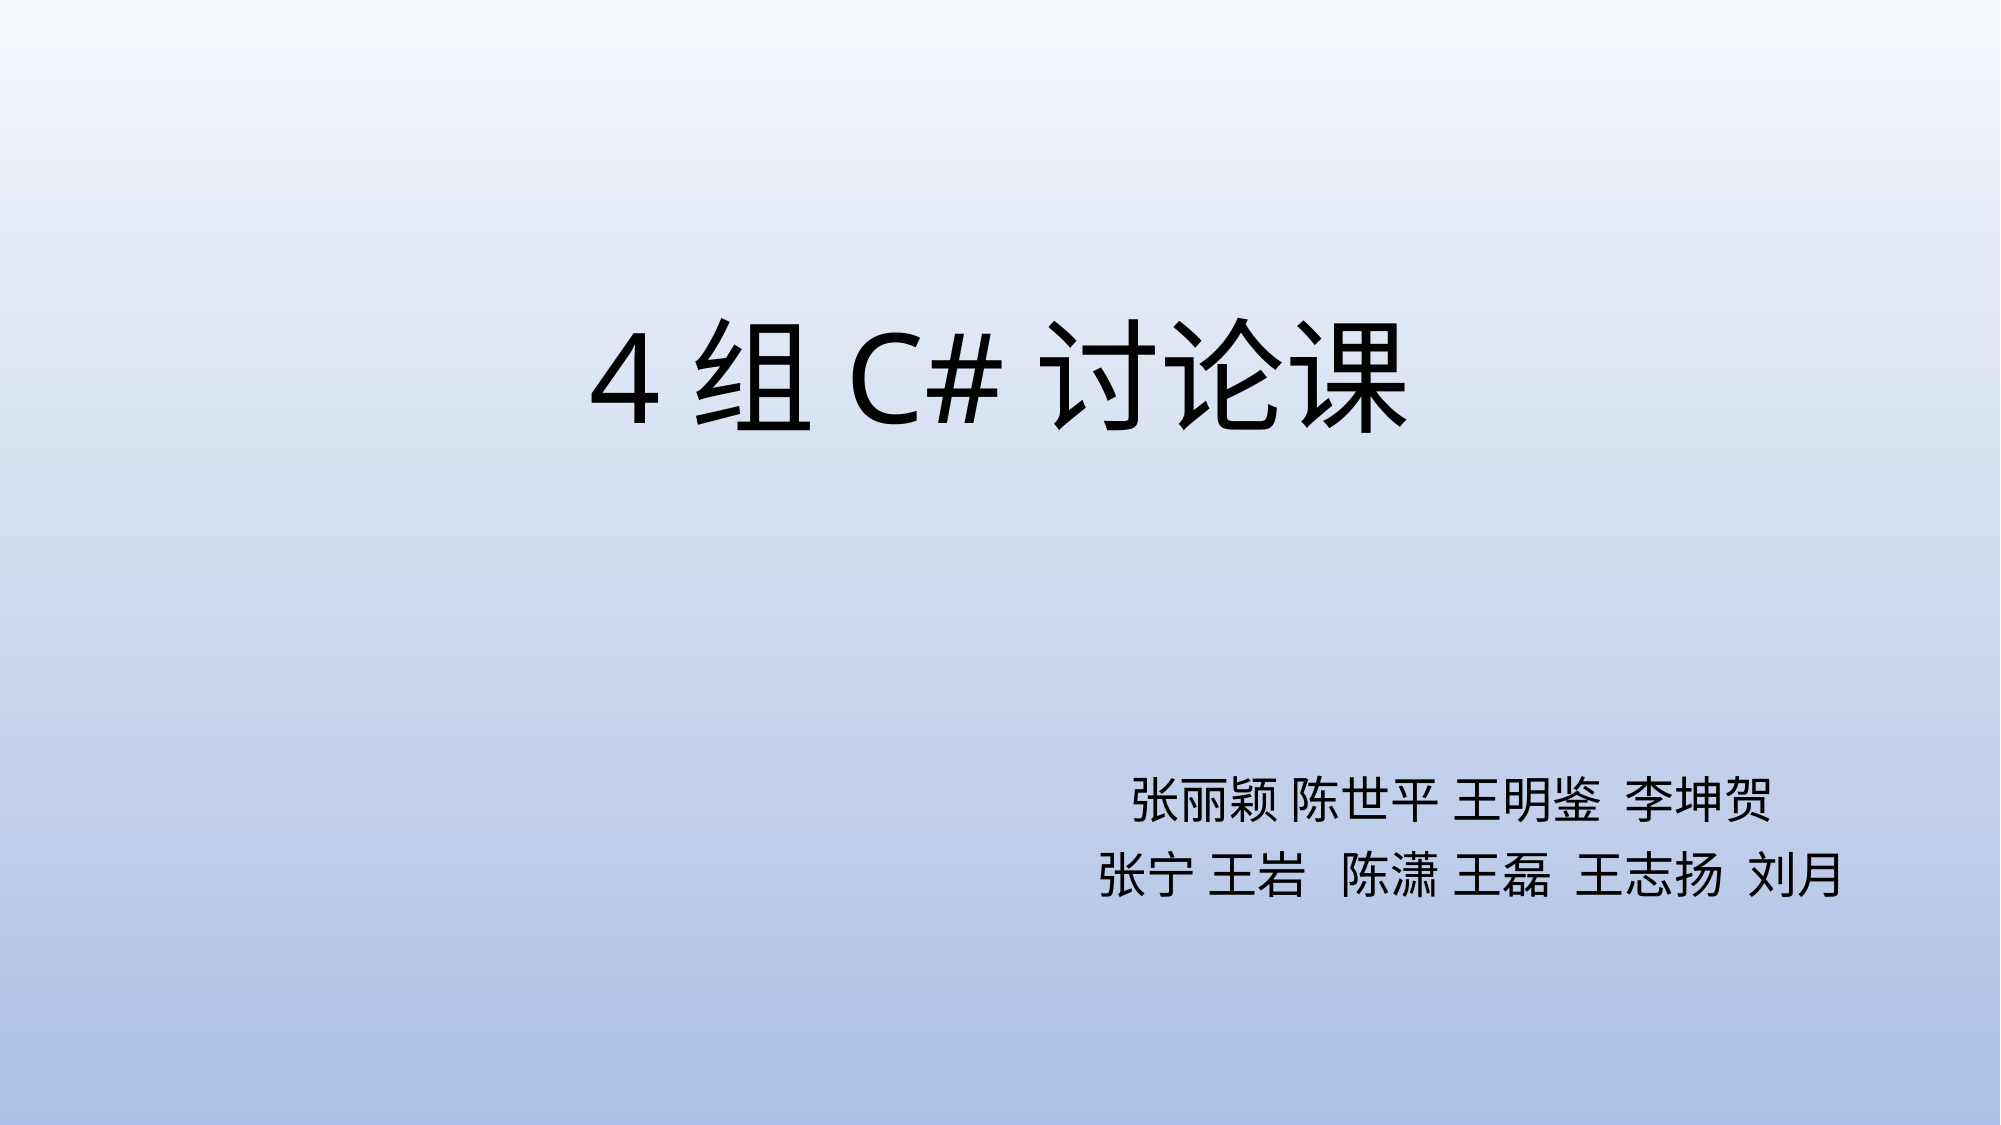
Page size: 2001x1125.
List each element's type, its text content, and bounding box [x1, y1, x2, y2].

title 4组C#讨论课 [249, 66, 1750, 459]
subtitle 张丽颖 陈世平 王明鉴 李坤贺 张宁 王岩 陈潇 王磊 王志扬 刘月 [1057, 768, 1939, 1040]
